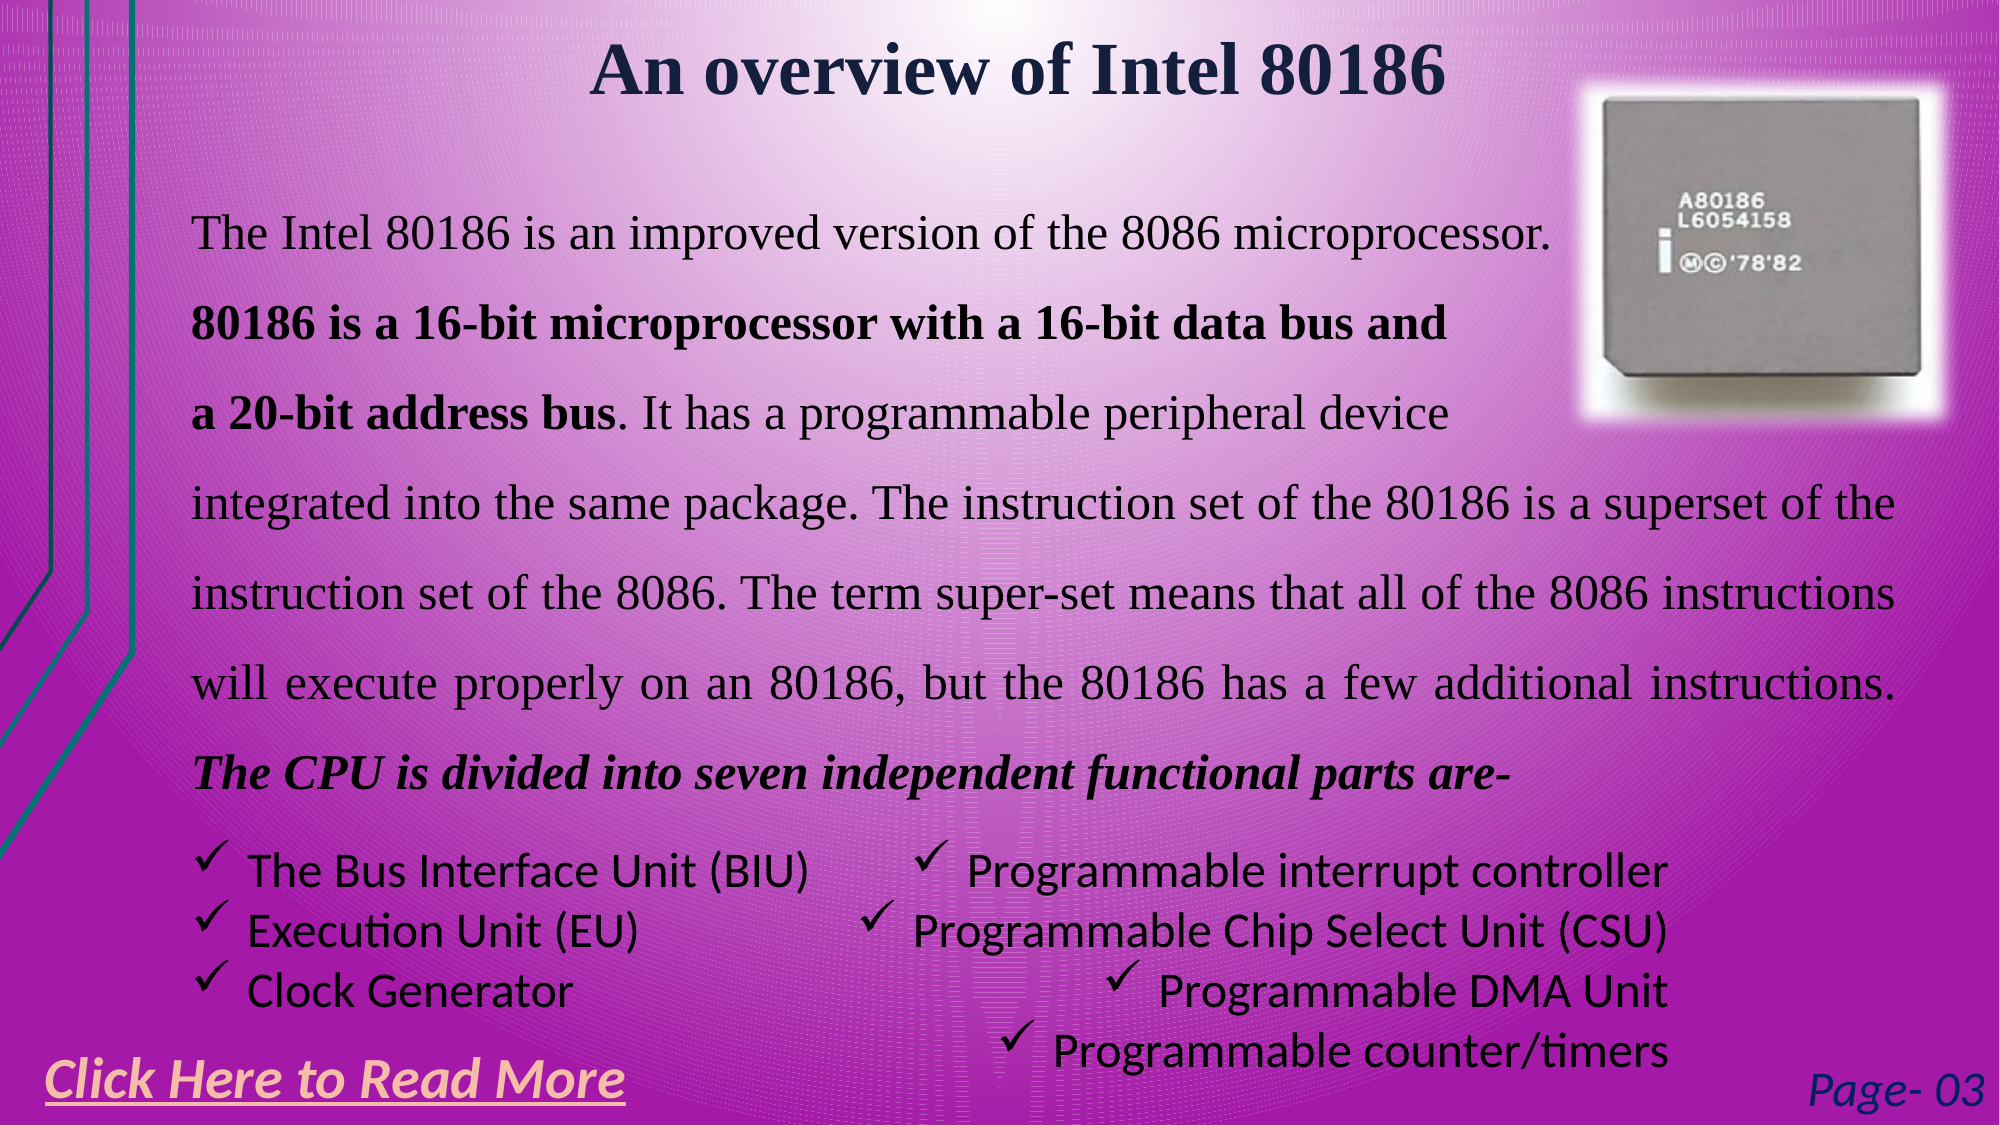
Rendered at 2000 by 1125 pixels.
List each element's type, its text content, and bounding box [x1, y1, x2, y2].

text_box Page- 03 [974, 1049, 2000, 1124]
text_box The Bus Interface Unit (BIU) Execution Unit (EU) Clock Generator [176, 829, 824, 1025]
text_box The Intel 80186 is an improved version of the 8086 microprocessor. 80186 is a 16-bit microprocessor with a 16-bit data bus and a 20-bit address bus. It has a programmable peripheral device integrated into the same package. The instruction set of the 80186 is a superset of the instruction set of the 8086. The term super-set means that all of the 8086 instructions will execute properly on an 80186, but the 80186 has a few additional instructions. The CPU is divided into seven independent functional parts are- [176, 162, 1913, 808]
text_box Click Here to Read More [30, 1032, 641, 1118]
picture [1561, 65, 1963, 438]
text_box Programmable interrupt controller Programmable Chip Select Unit (CSU) Programmable DMA Unit Programmable counter/timers [824, 829, 1685, 1085]
text_box An overview of Intel 80186 [399, 12, 1638, 118]
